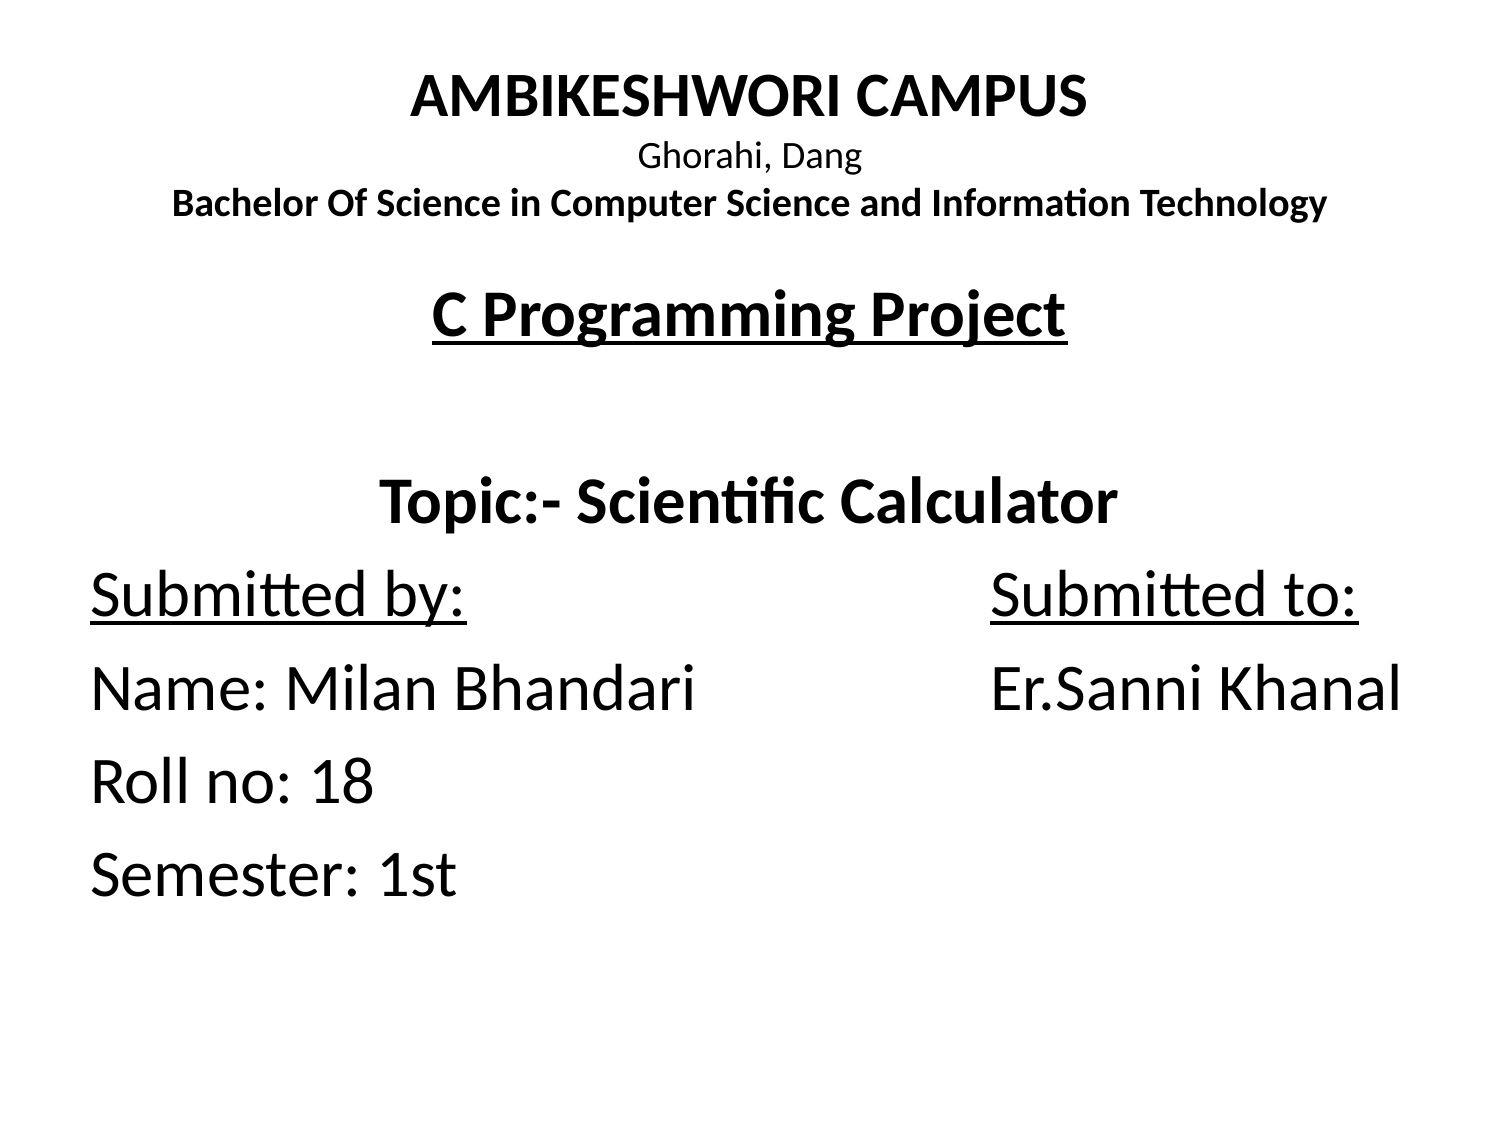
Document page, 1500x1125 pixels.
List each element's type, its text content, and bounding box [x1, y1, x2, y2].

title AMBIKESHWORI CAMPUS Ghorahi, Dang Bachelor Of Science in Computer Science and Information Technology [75, 45, 1425, 233]
list C Programming Project Topic:- Scientific Calculator Submitted by: Submitted to: Name: Milan Bhandari Er.Sanni Khanal Roll no: 18 Semester: 1st [75, 262, 1425, 1005]
